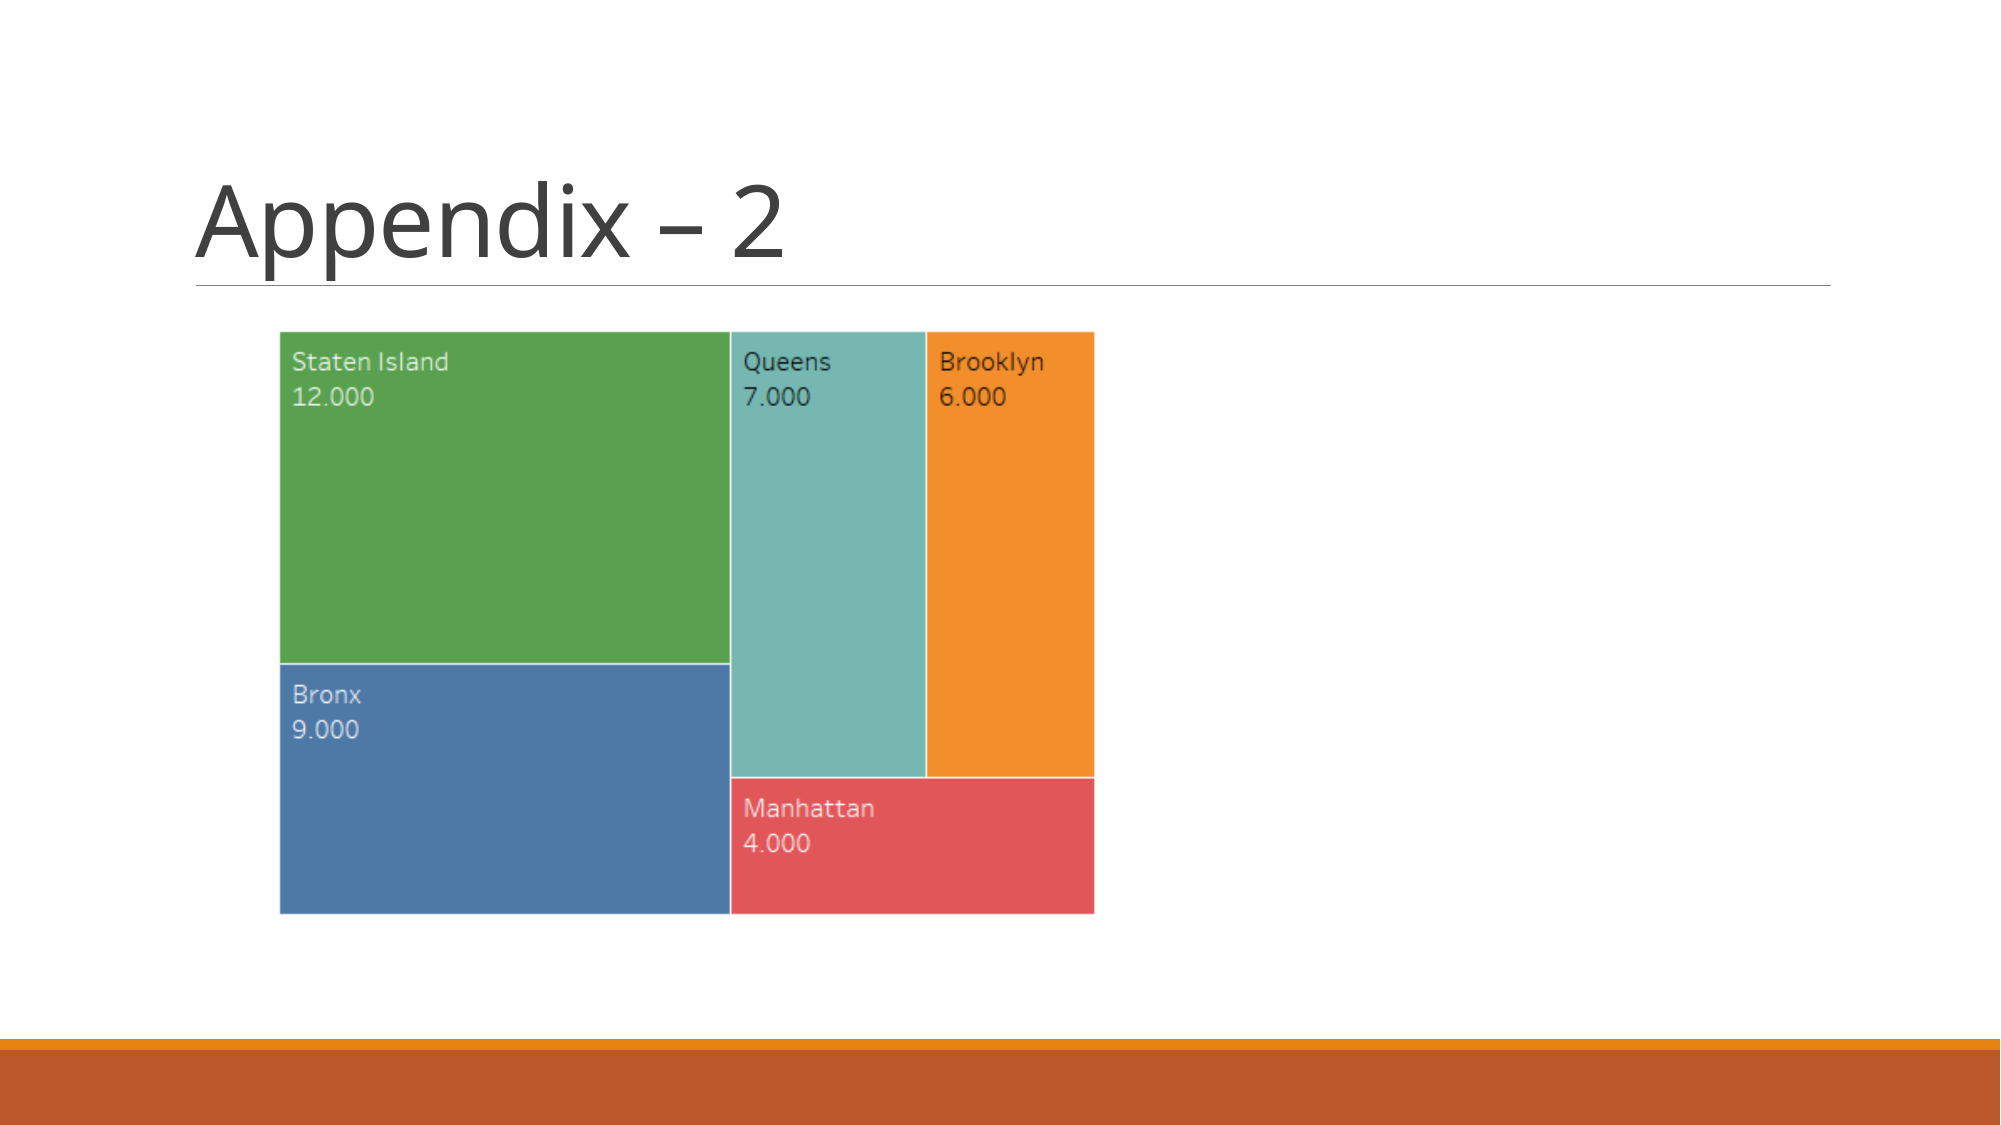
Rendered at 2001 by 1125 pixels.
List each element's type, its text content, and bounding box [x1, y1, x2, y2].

picture [267, 323, 1113, 921]
title Appendix – 2 [180, 47, 1830, 285]
